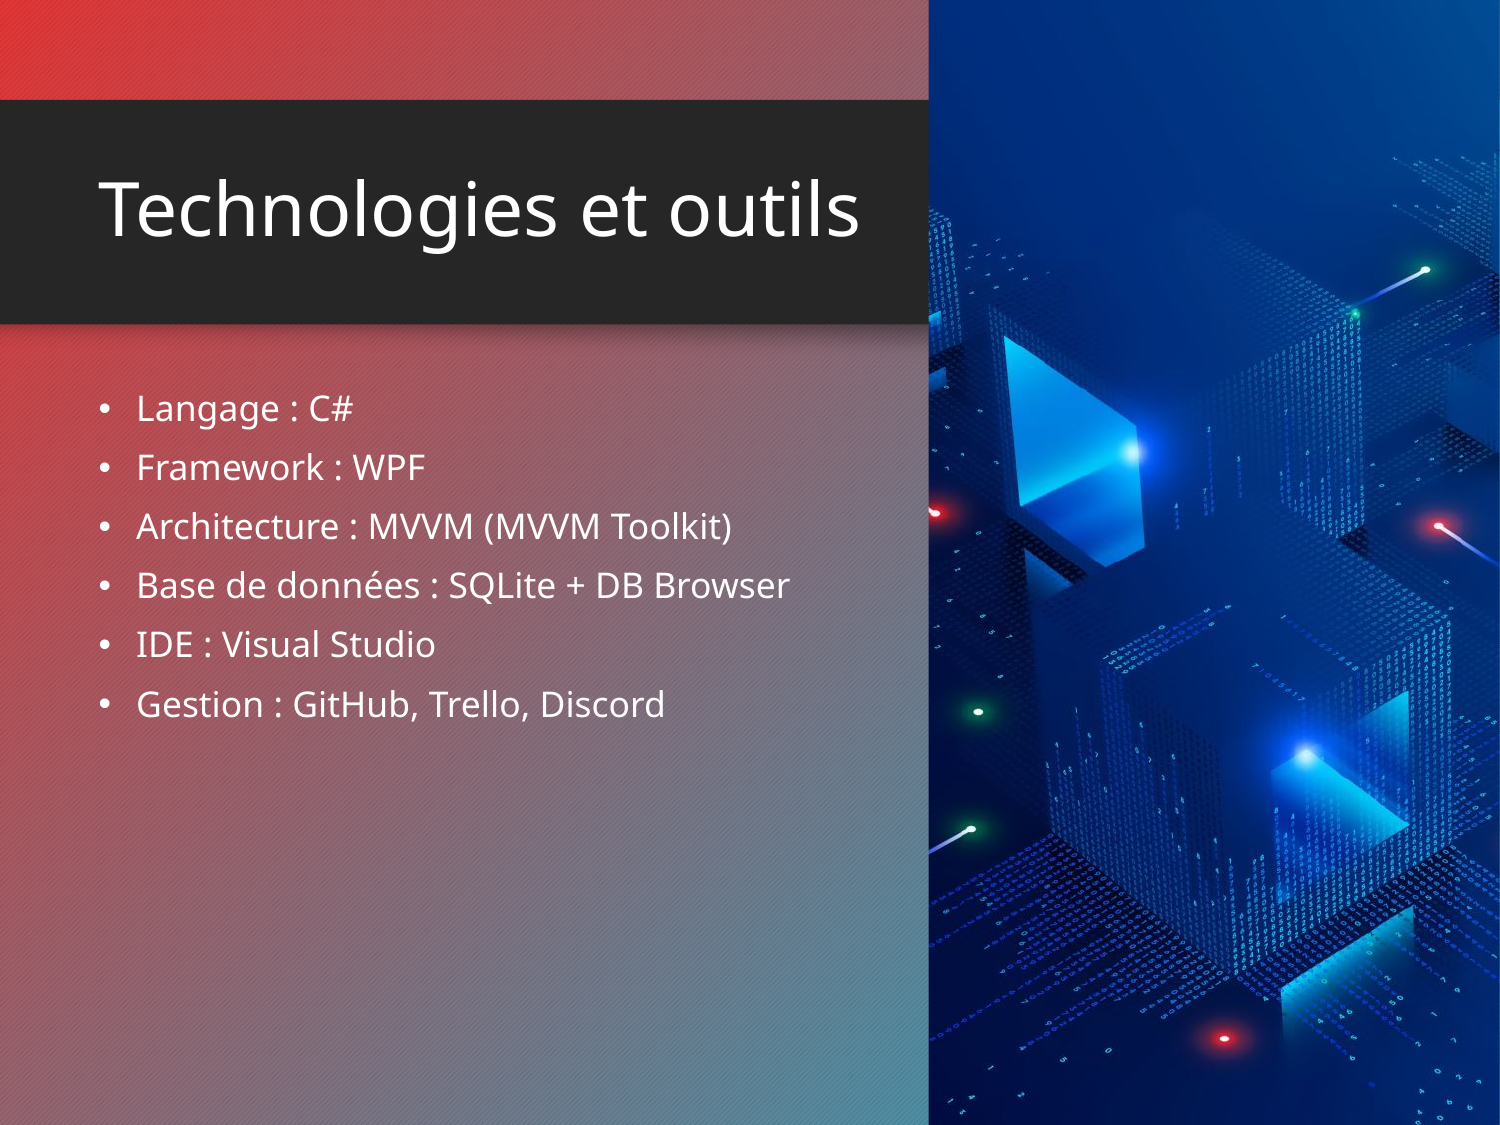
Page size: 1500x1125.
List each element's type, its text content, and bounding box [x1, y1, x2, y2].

list Langage : C# Framework : WPF Architecture : MVVM (MVVM Toolkit) Base de données : SQLite + DB Browser IDE : Visual Studio Gestion : GitHub, Trello, Discord [83, 383, 874, 974]
picture [0, 0, 1500, 1125]
title Technologies et outils [83, 123, 928, 301]
